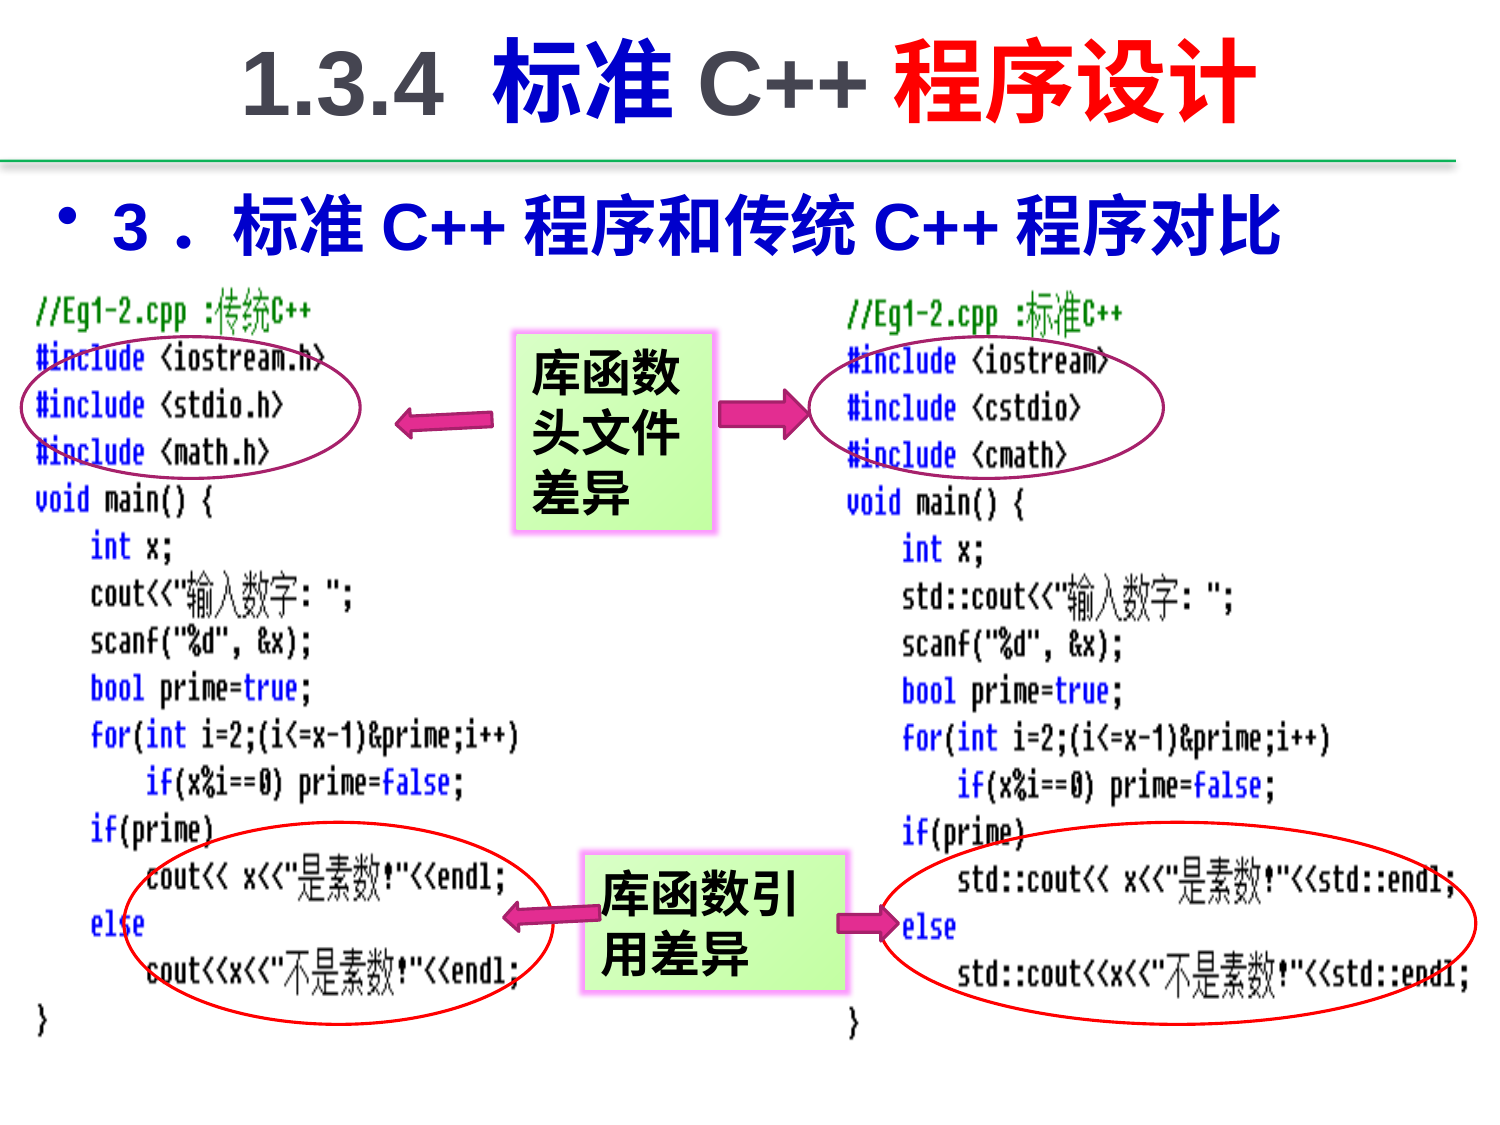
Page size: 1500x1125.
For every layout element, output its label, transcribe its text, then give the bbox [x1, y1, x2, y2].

picture [8, 276, 1489, 1055]
title 1.3.4 标准C++程序设计 [75, 12, 1425, 146]
list 3．标准C++程序和传统C++程序对比 [41, 176, 1456, 276]
